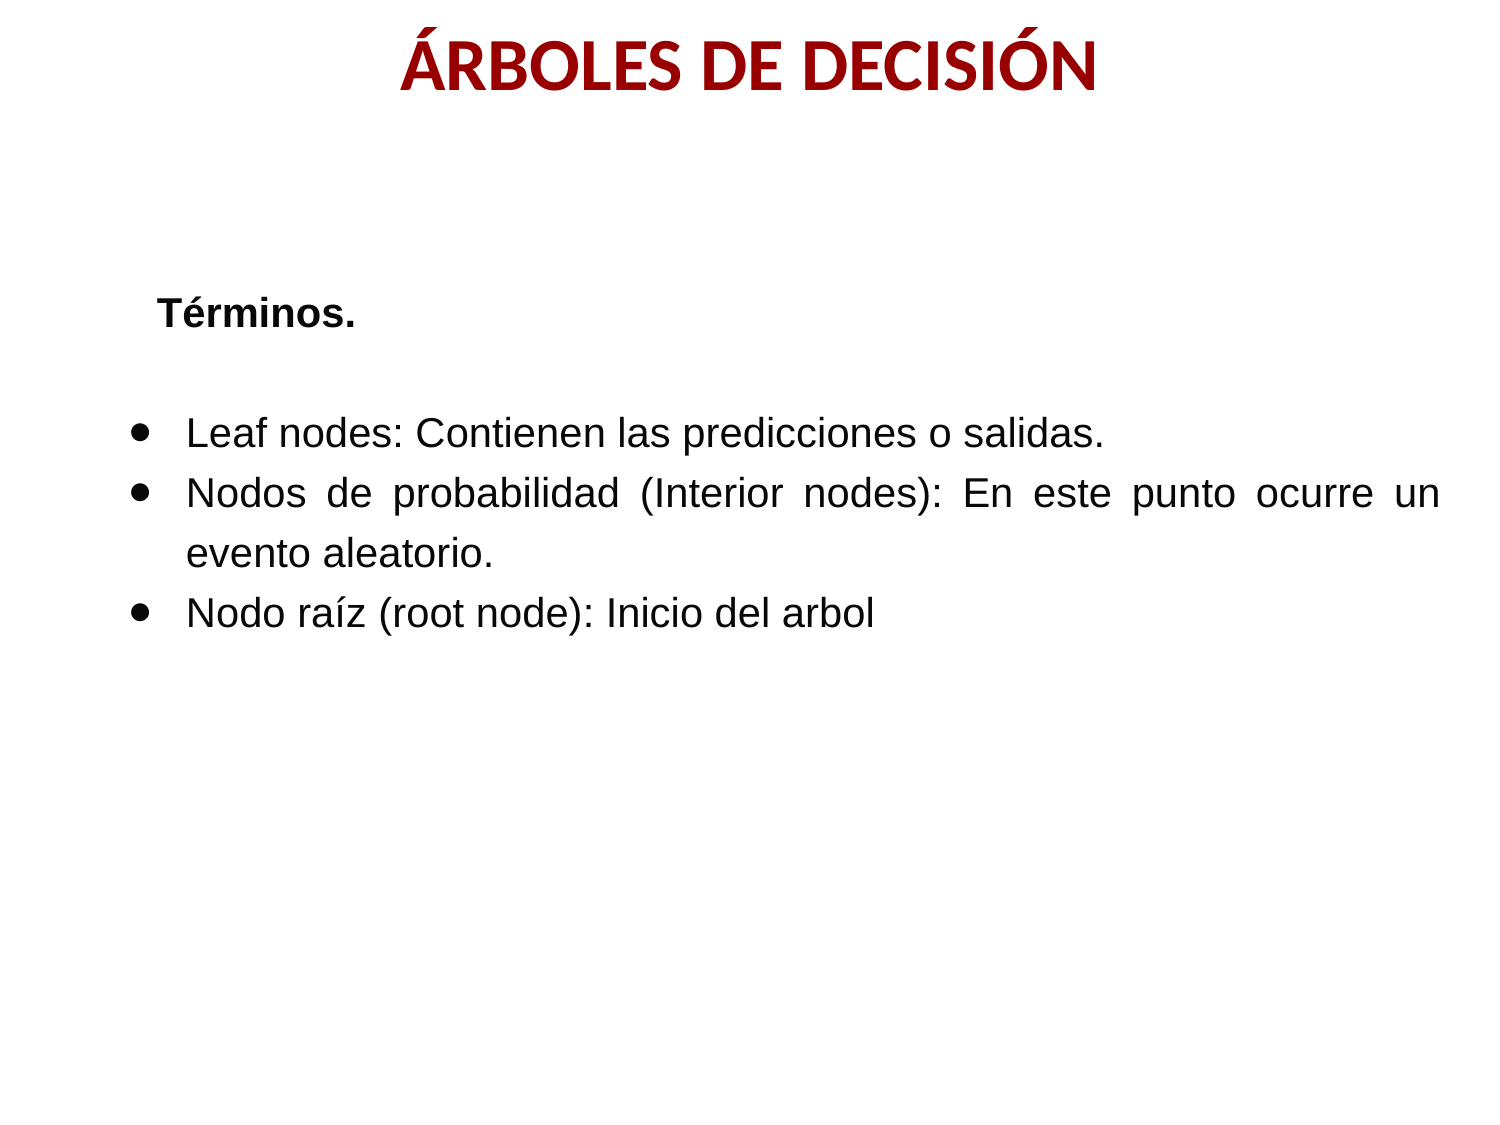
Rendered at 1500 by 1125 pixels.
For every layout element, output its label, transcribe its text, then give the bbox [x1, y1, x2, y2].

text_box Términos. Leaf nodes: Contienen las predicciones o salidas. Nodos de probabilidad (Interior nodes): En este punto ocurre un evento aleatorio. Nodo raíz (root node): Inicio del arbol [96, 267, 1457, 725]
text_box Árboles de Decisión [96, 0, 1404, 164]
